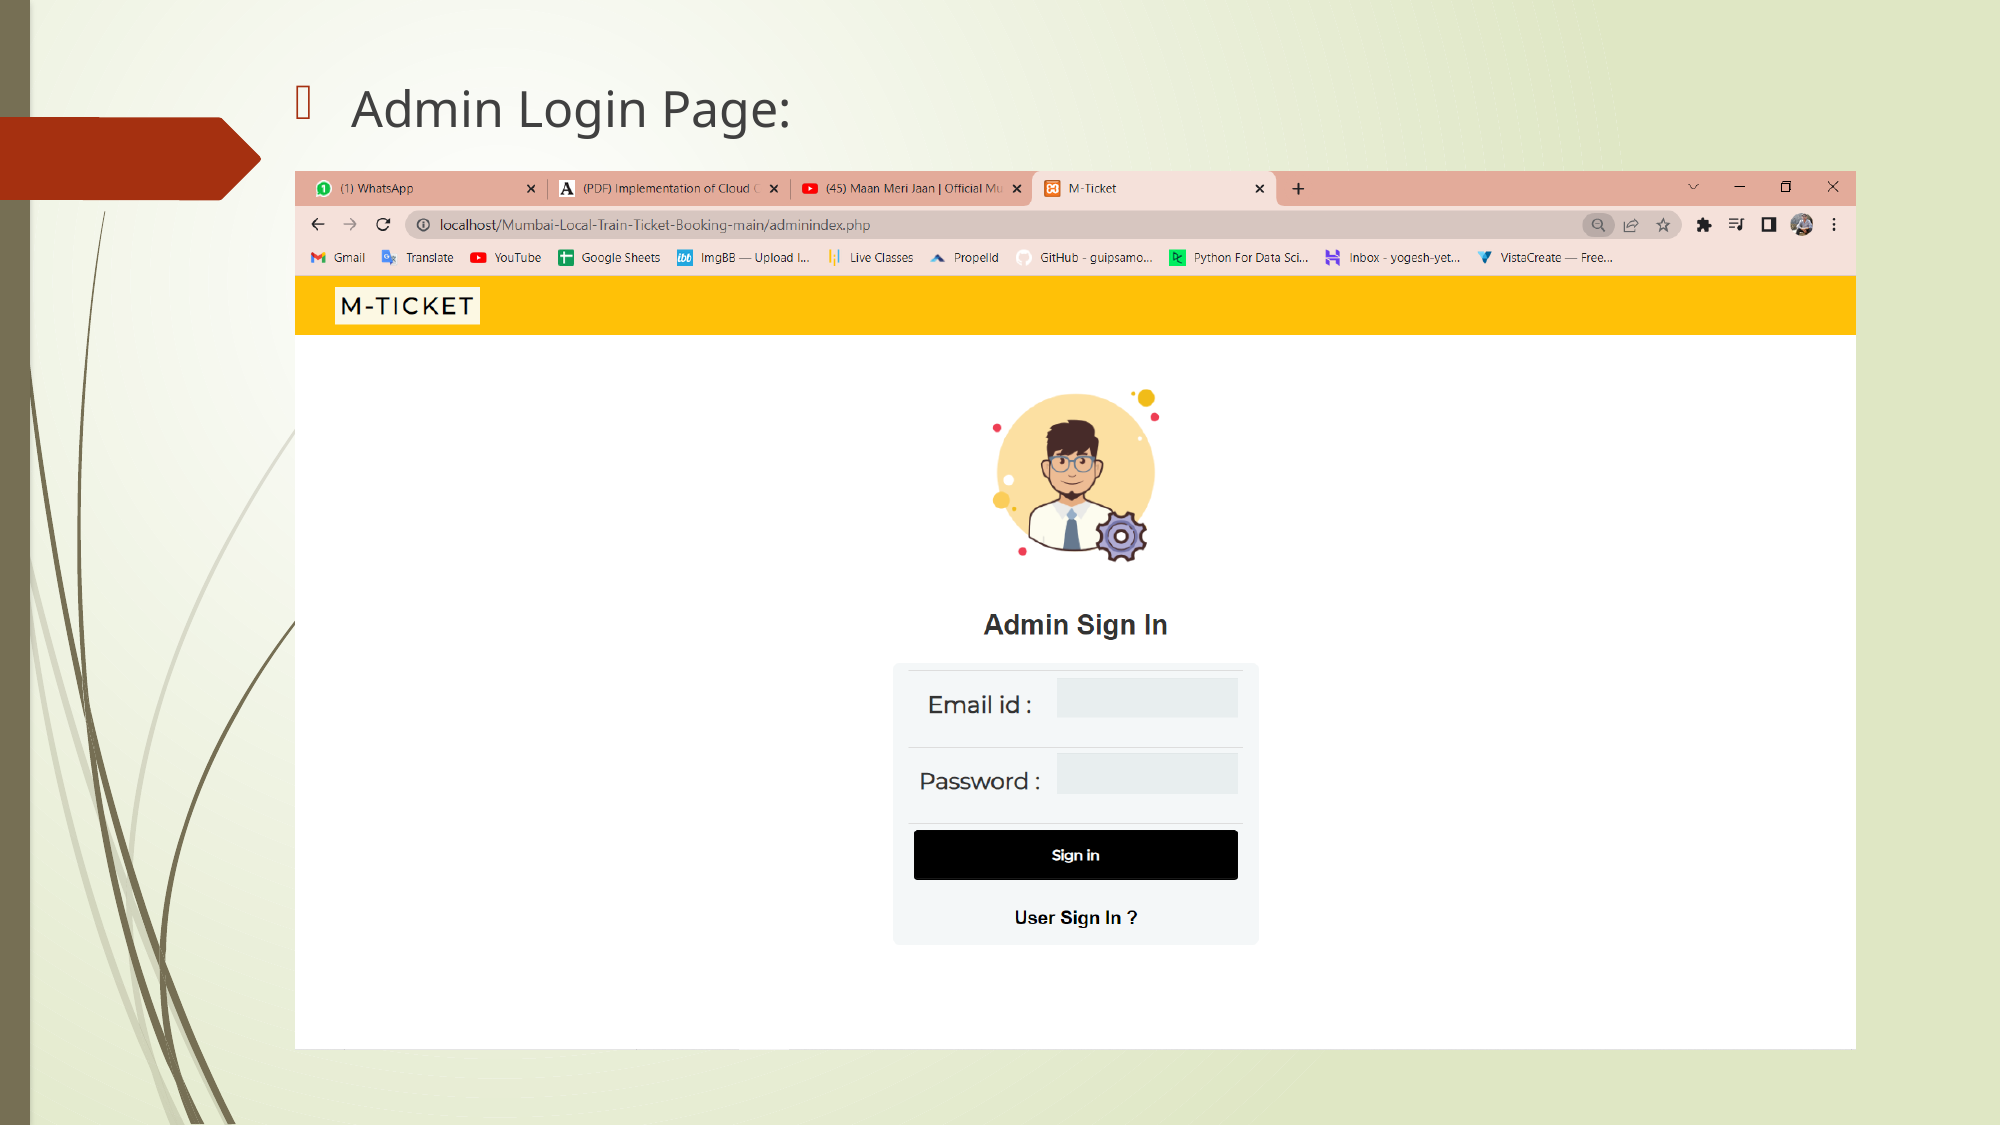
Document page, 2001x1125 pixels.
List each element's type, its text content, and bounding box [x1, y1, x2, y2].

list Admin Login Page: [279, 70, 1690, 987]
picture [295, 171, 1856, 1050]
